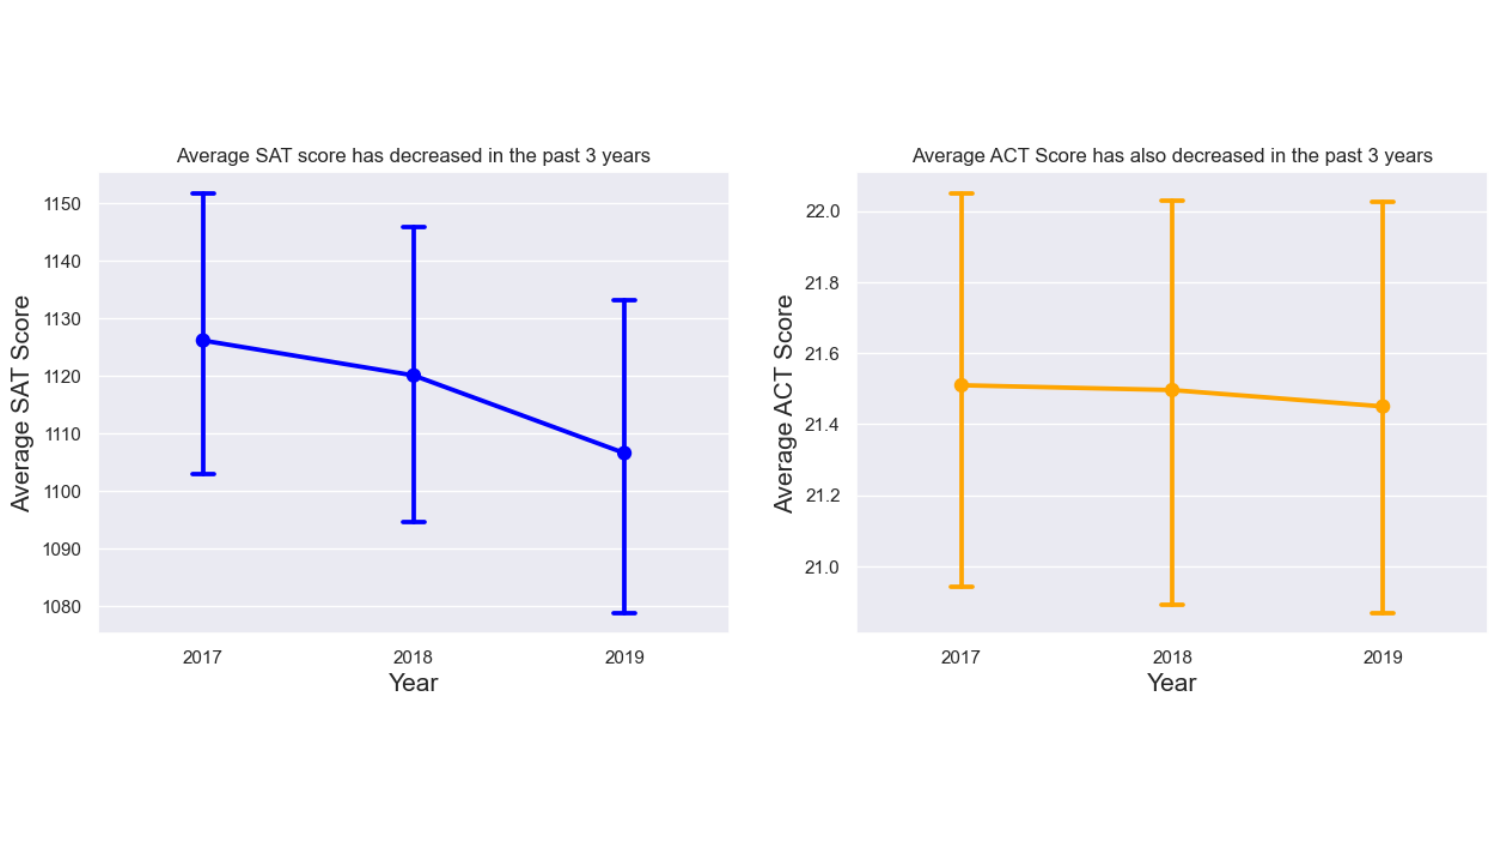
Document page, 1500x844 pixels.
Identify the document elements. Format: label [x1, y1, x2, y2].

picture [0, 136, 1500, 708]
